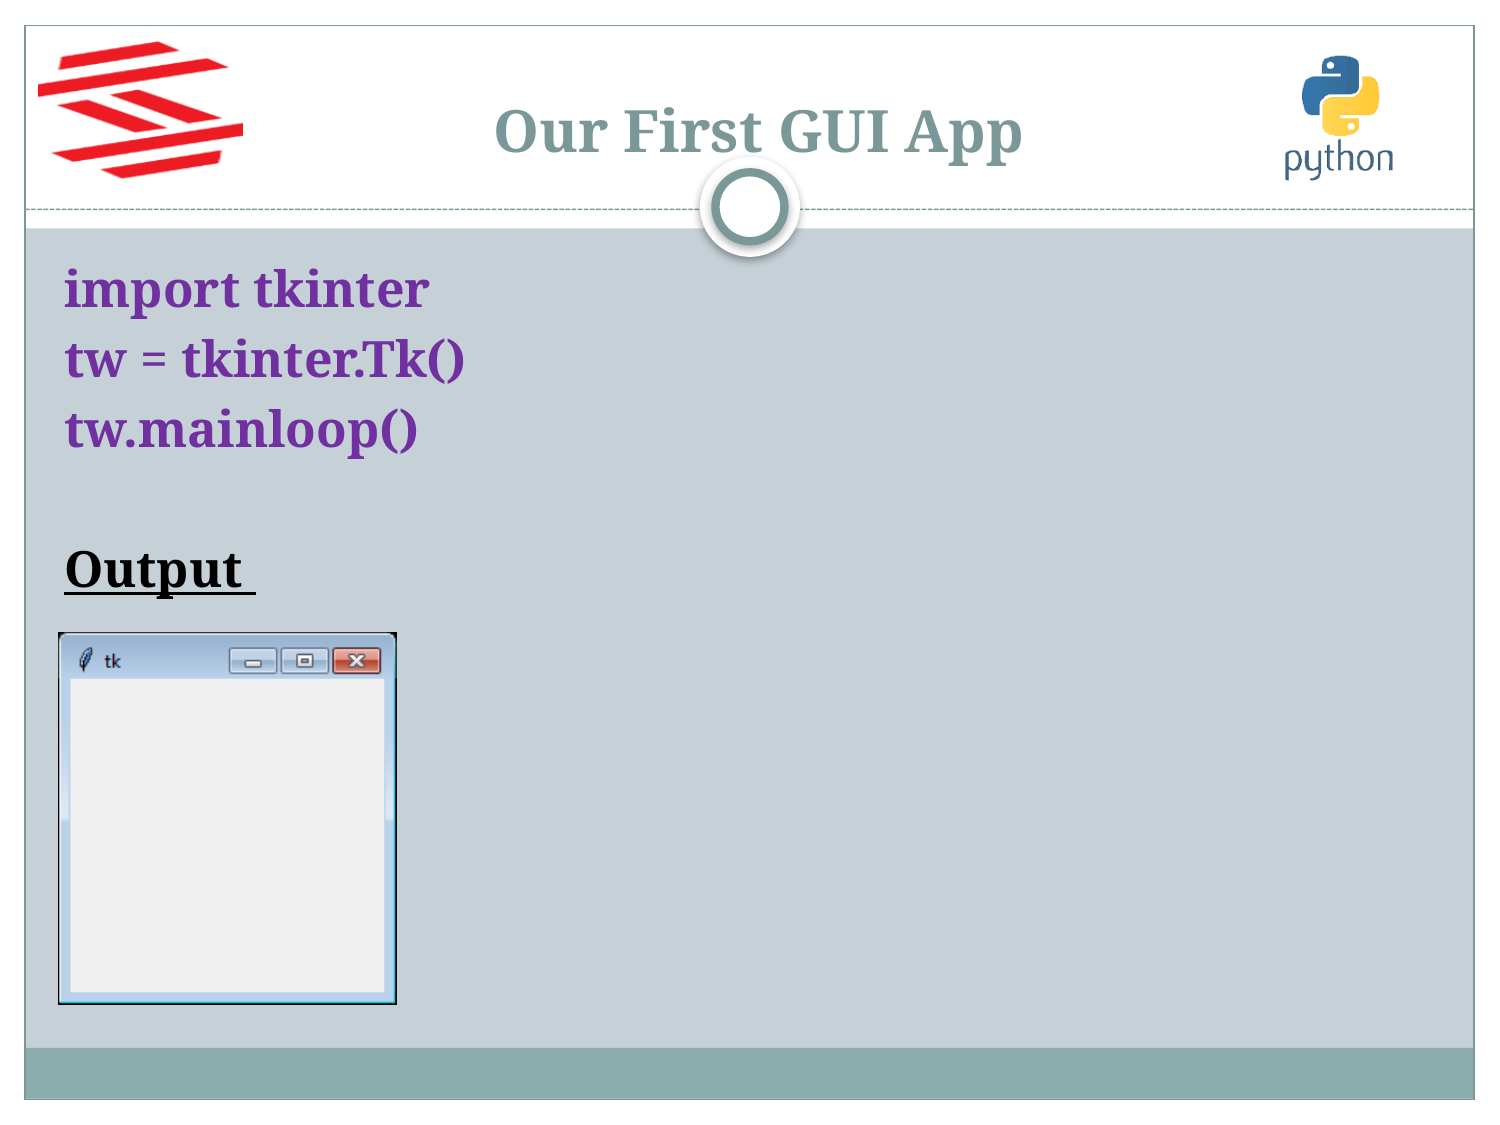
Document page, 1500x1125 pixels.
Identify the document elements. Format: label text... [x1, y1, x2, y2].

picture [37, 40, 243, 185]
picture [1206, 53, 1471, 186]
list import tkinter tw = tkinter.Tk() tw.mainloop() Output [49, 250, 1445, 1047]
title Our First GUI App [248, 46, 1459, 172]
picture [58, 632, 397, 1005]
